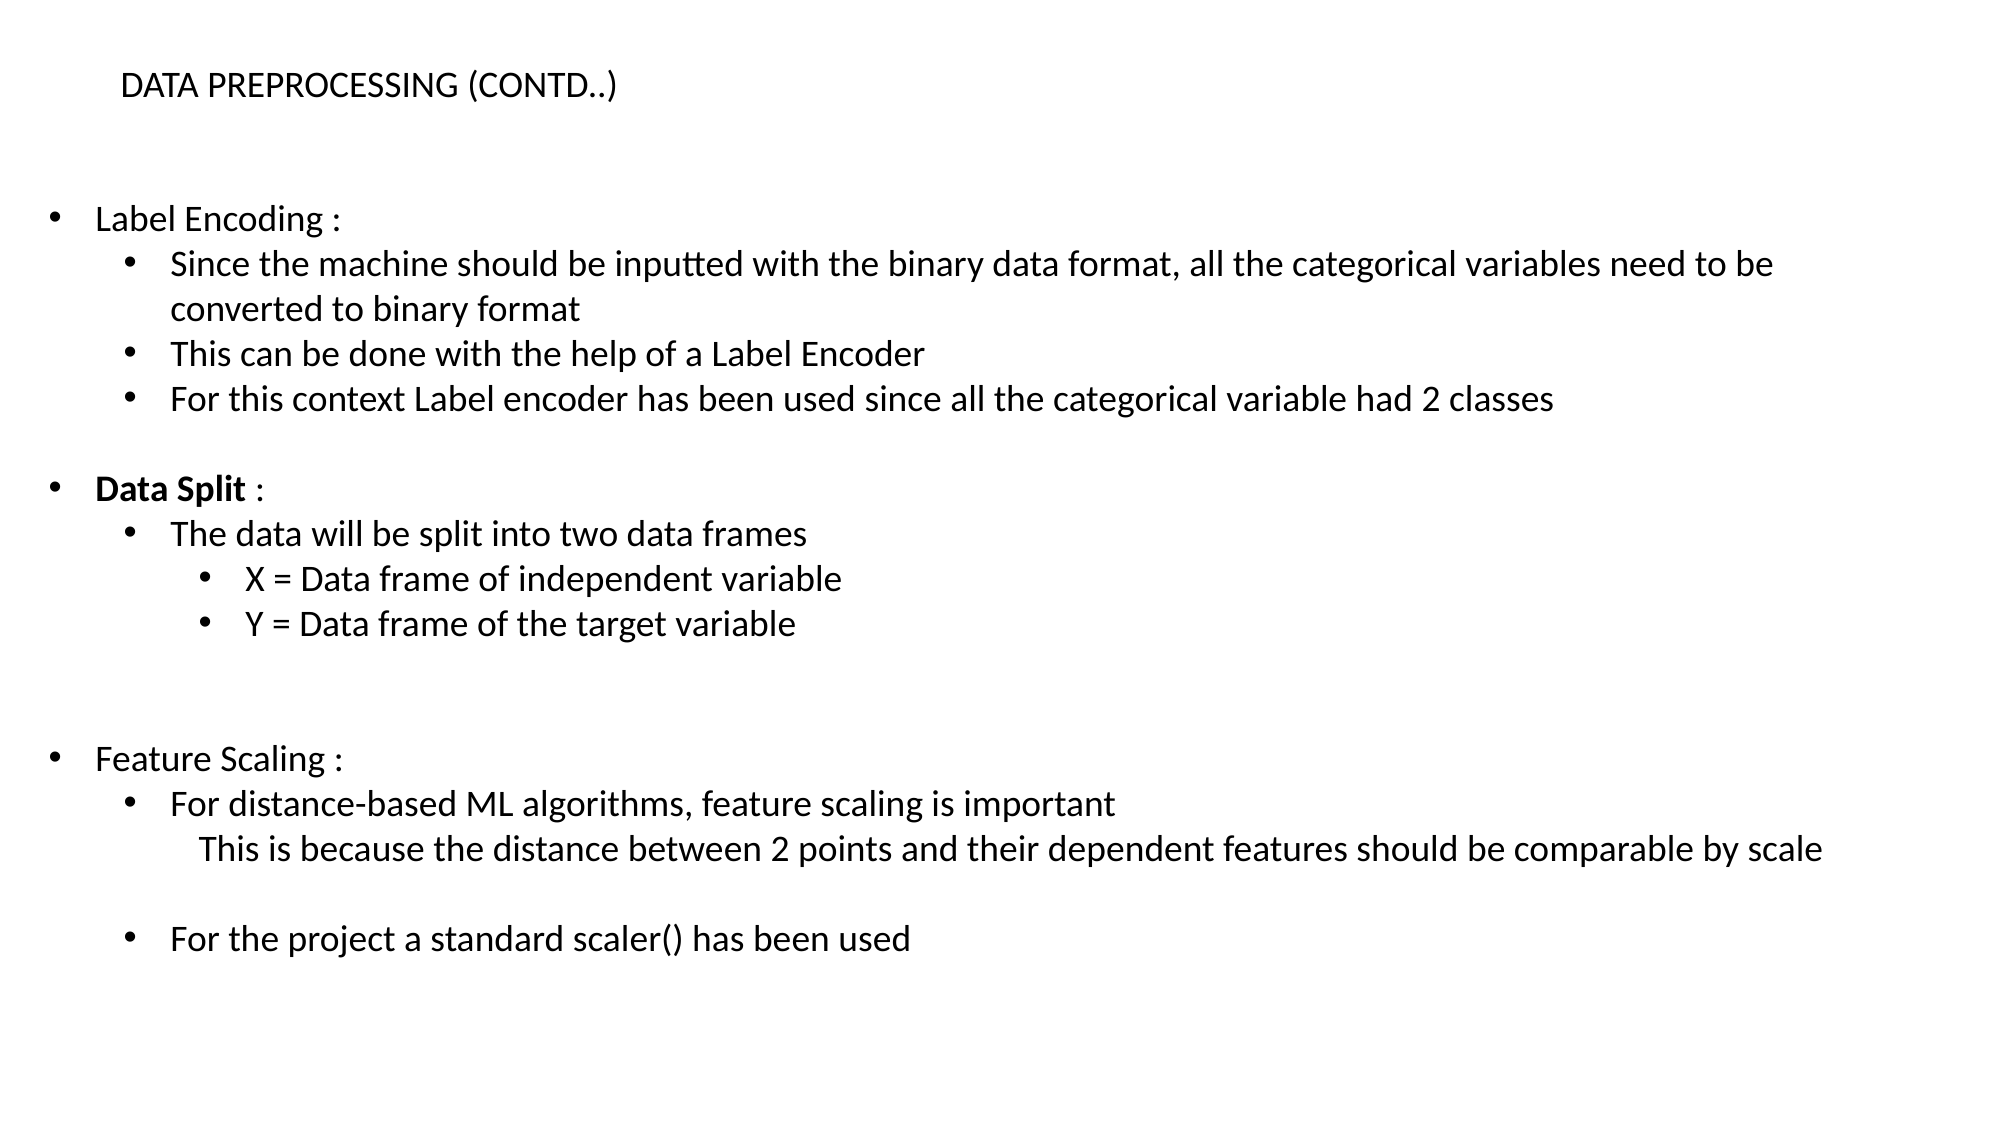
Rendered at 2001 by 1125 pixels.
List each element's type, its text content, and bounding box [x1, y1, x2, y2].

text_box DATA PREPROCESSING (CONTD..) [105, 52, 1490, 113]
text_box Label Encoding : Since the machine should be inputted with the binary data format, all the categorical variables need to be converted to binary format This can be done with the help of a Label Encoder For this context Label encoder has been used since all the categorical variable had 2 classes Data Split : The data will be split into two data frames X = Data frame of independent variable Y = Data frame of the target variable Feature Scaling : For distance-based ML algorithms, feature scaling is important This is because the distance between 2 points and their dependent features should be comparable by scale For the project a standard scaler() has been used [33, 186, 1887, 967]
